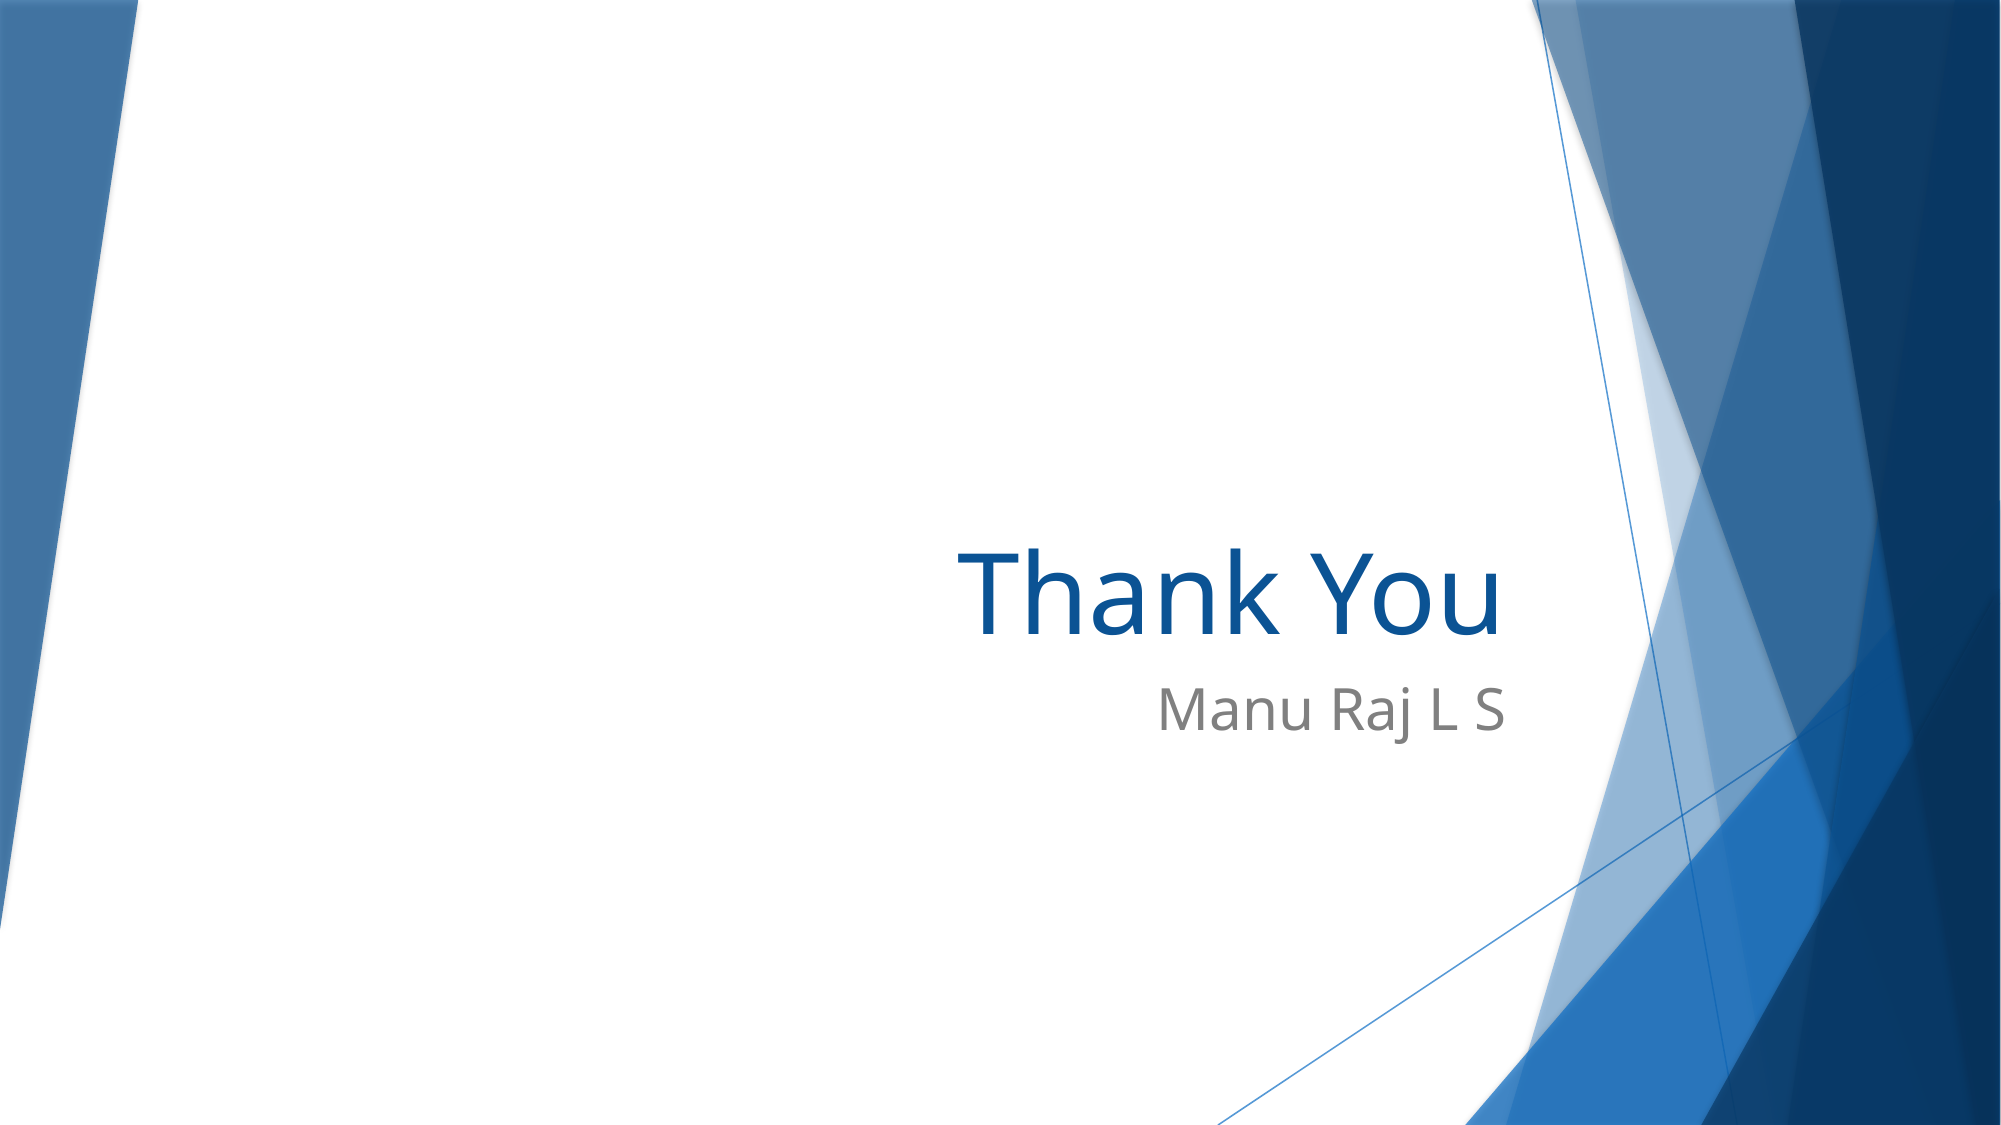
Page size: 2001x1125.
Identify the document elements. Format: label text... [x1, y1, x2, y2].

subtitle Manu Raj L S [247, 664, 1522, 845]
title Thank You [247, 394, 1522, 664]
